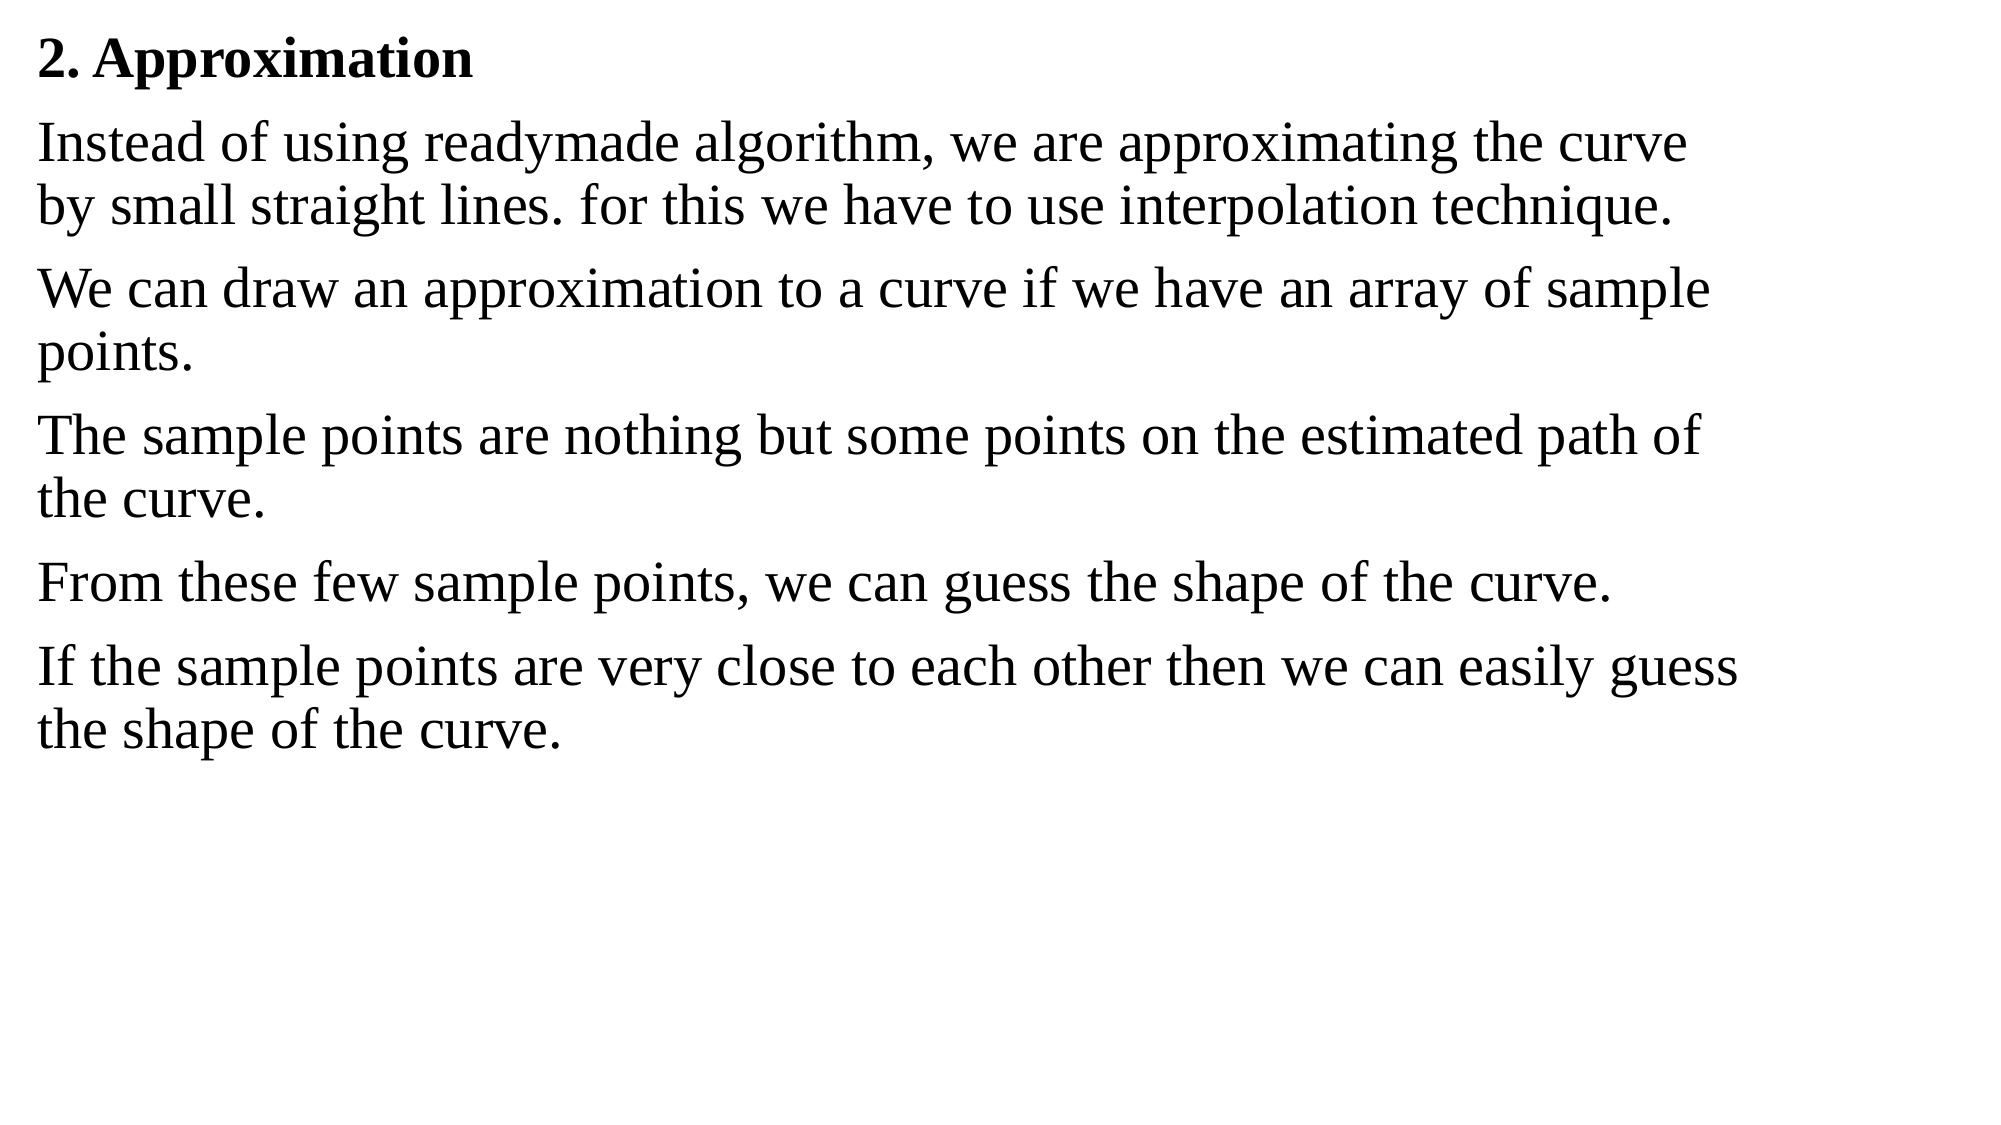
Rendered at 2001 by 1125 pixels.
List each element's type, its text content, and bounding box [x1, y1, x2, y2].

list 2. Approximation Instead of using readymade algorithm, we are approximating the curve by small straight lines. for this we have to use interpolation technique. We can draw an approximation to a curve if we have an array of sample points. The sample points are nothing but some points on the estimated path of the curve. From these few sample points, we can guess the shape of the curve. If the sample points are very close to each other then we can easily guess the shape of the curve. [22, 19, 1758, 1095]
